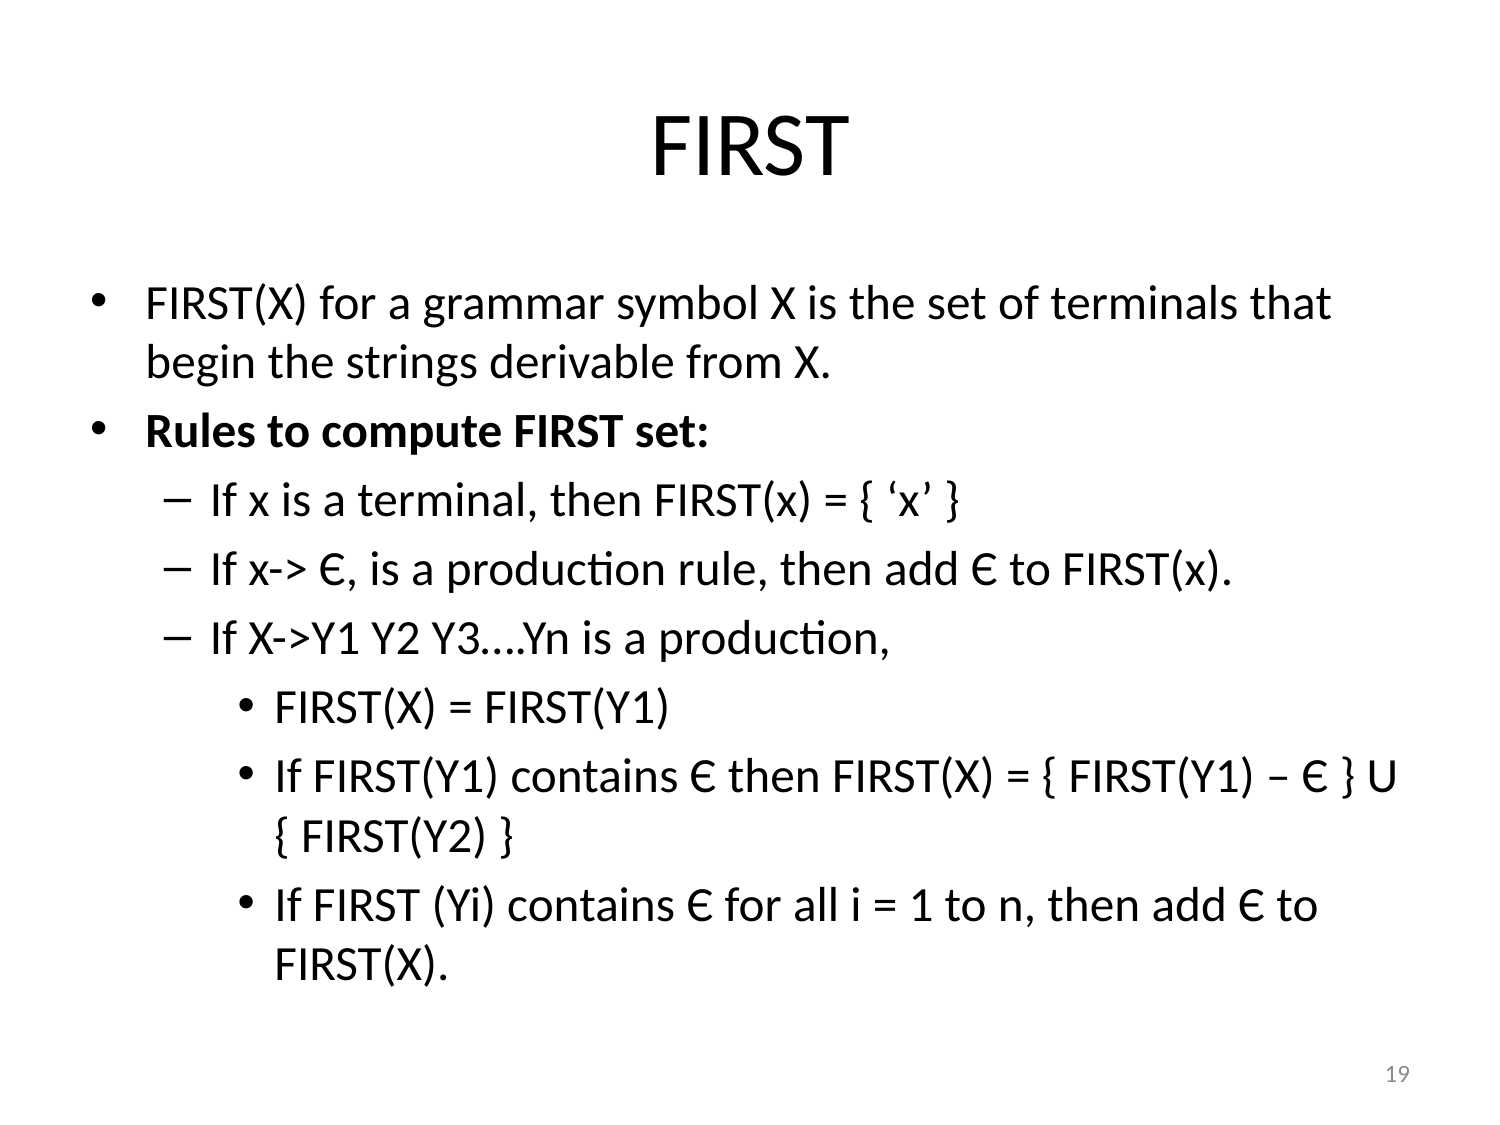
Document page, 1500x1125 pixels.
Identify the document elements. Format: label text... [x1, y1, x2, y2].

slide_number 19 [1074, 1042, 1425, 1103]
title FIRST [75, 45, 1425, 233]
list FIRST(X) for a grammar symbol X is the set of terminals that begin the strings derivable from X. Rules to compute FIRST set: If x is a terminal, then FIRST(x) = { ‘x’ } If x-> Є, is a production rule, then add Є to FIRST(x). If X->Y1 Y2 Y3….Yn is a production, FIRST(X) = FIRST(Y1) If FIRST(Y1) contains Є then FIRST(X) = { FIRST(Y1) – Є } U { FIRST(Y2) } If FIRST (Yi) contains Є for all i = 1 to n, then add Є to FIRST(X). [75, 262, 1425, 1005]
